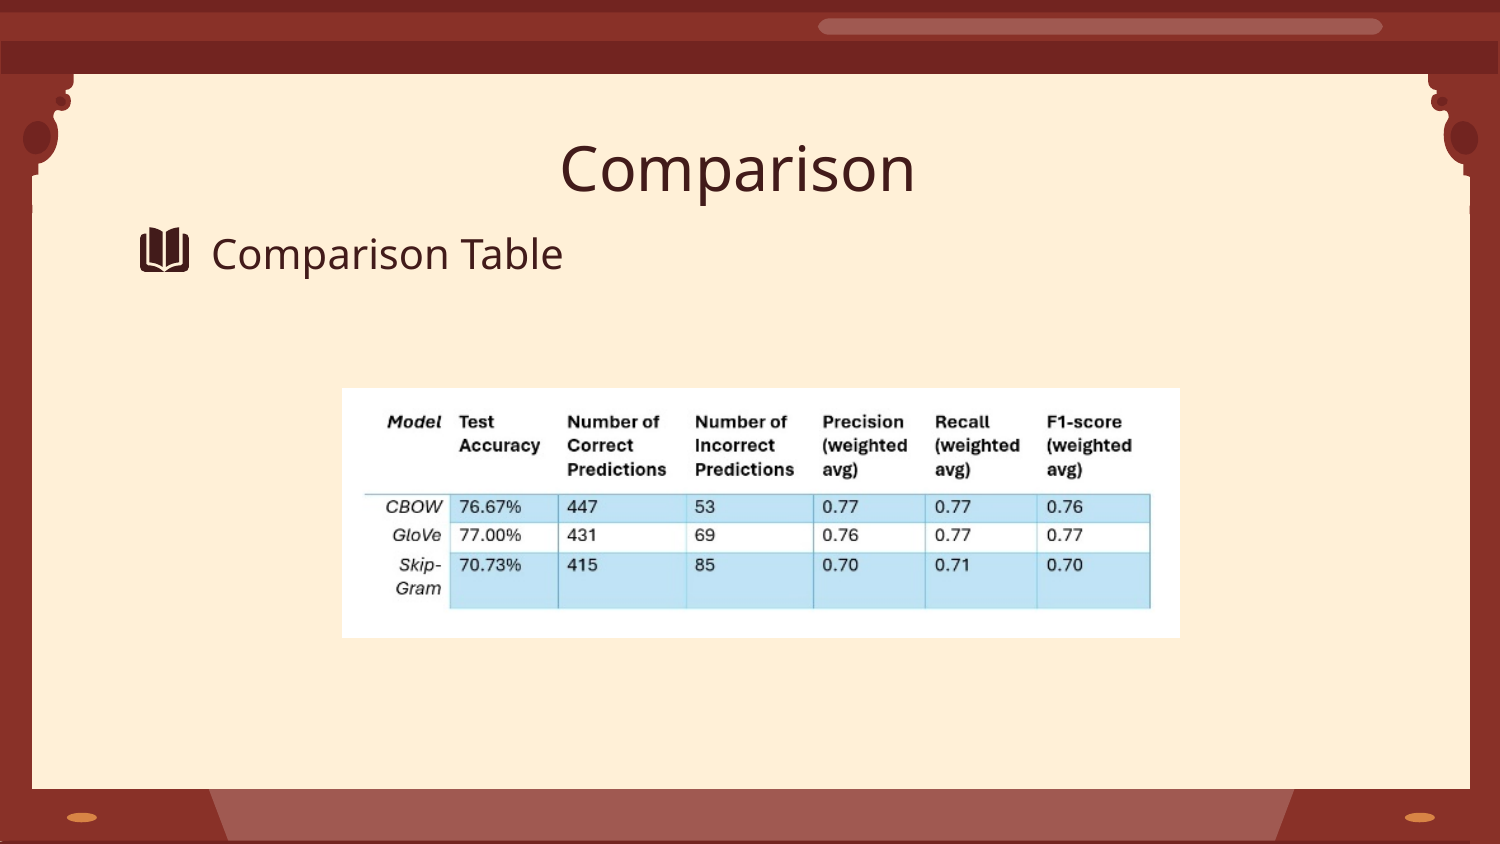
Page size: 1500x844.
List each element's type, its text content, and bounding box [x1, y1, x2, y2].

title Comparison [106, 126, 1371, 206]
text_box Comparison Table [196, 220, 647, 286]
picture [342, 388, 1180, 638]
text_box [139, 226, 190, 273]
